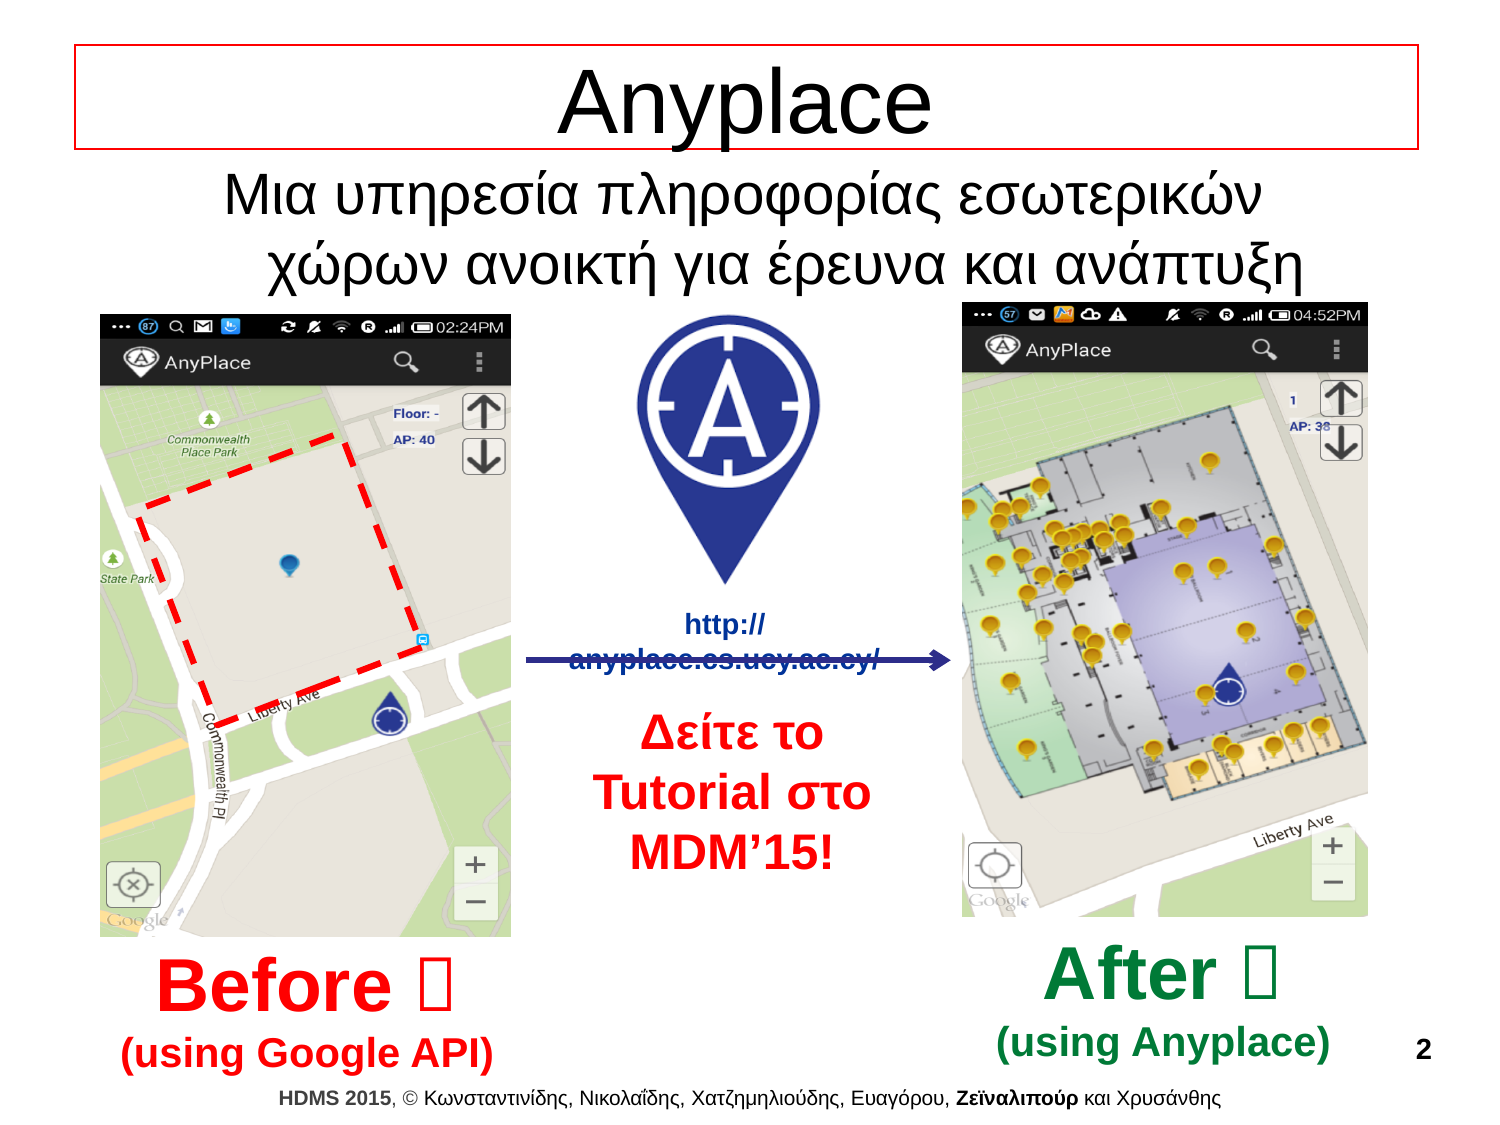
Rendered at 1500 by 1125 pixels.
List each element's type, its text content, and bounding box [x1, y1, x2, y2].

picture [100, 314, 511, 938]
text_box Μια υπηρεσία πληροφορίας εσωτερικών χώρων ανοικτή για έρευνα και ανάπτυξη [112, 148, 1376, 304]
picture [552, 278, 896, 622]
text_box http://anyplace.cs.ucy.ac.cy/ [516, 597, 937, 683]
title Anyplace [74, 44, 1419, 150]
text_box Before  (using Google API) [100, 943, 514, 1084]
picture [962, 302, 1368, 918]
text_box Δείτε το Tutorial στο MDM’15! [561, 692, 904, 888]
text_box After  (using Anyplace) [962, 923, 1365, 1072]
